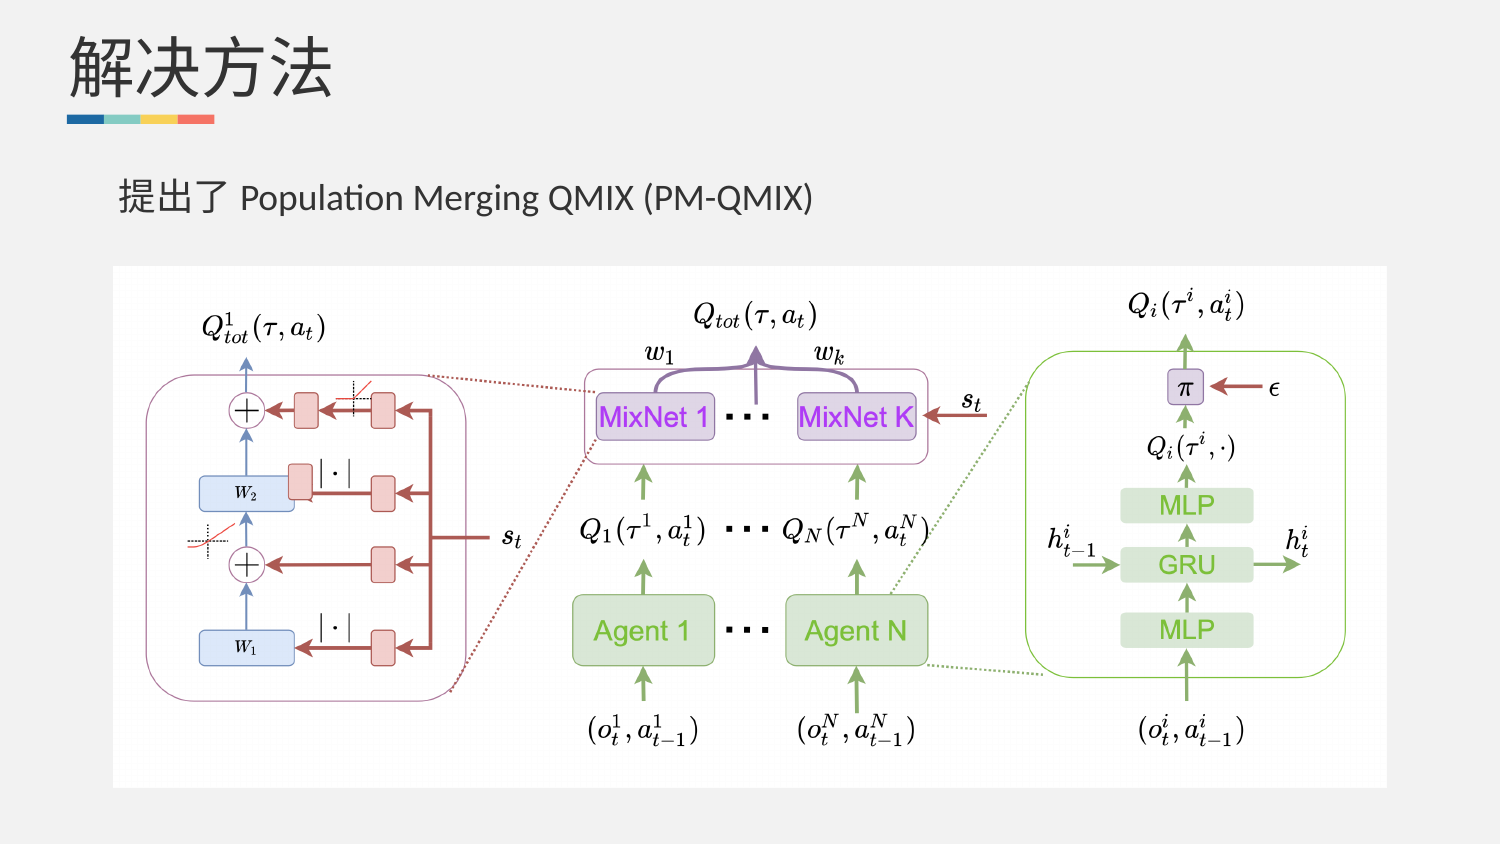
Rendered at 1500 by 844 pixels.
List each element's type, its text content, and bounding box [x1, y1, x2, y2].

text_box 解决方法 [68, 25, 418, 106]
text_box 提出了Population Merging QMIX (PM-QMIX) [103, 165, 1081, 225]
picture [113, 266, 1387, 788]
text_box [66, 114, 215, 125]
